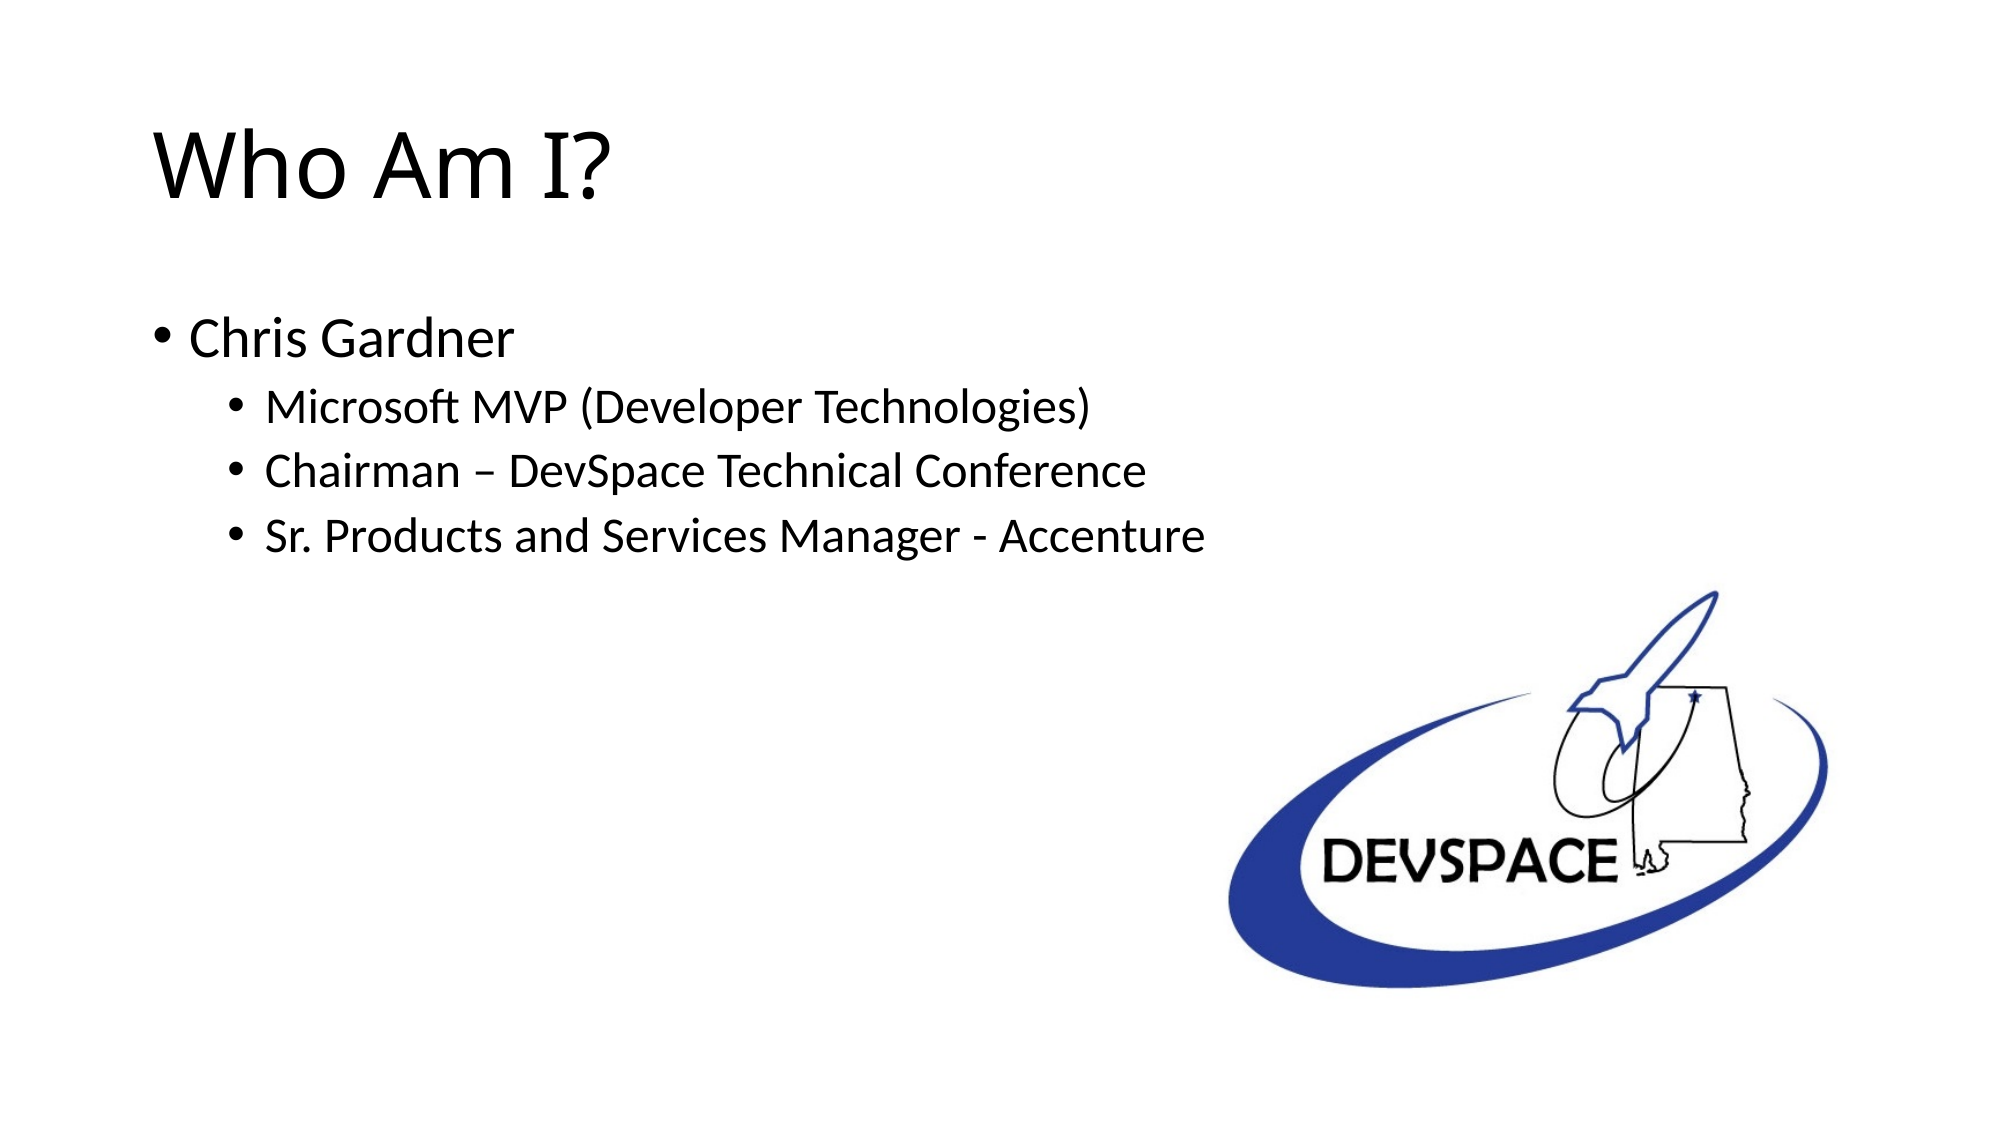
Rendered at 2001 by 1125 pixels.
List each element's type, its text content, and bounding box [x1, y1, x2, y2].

picture [1209, 573, 1849, 1004]
title Who Am I? [137, 59, 1863, 278]
list Chris Gardner Microsoft MVP (Developer Technologies) Chairman – DevSpace Technical Conference Sr. Products and Services Manager - Accenture [137, 299, 1863, 1014]
